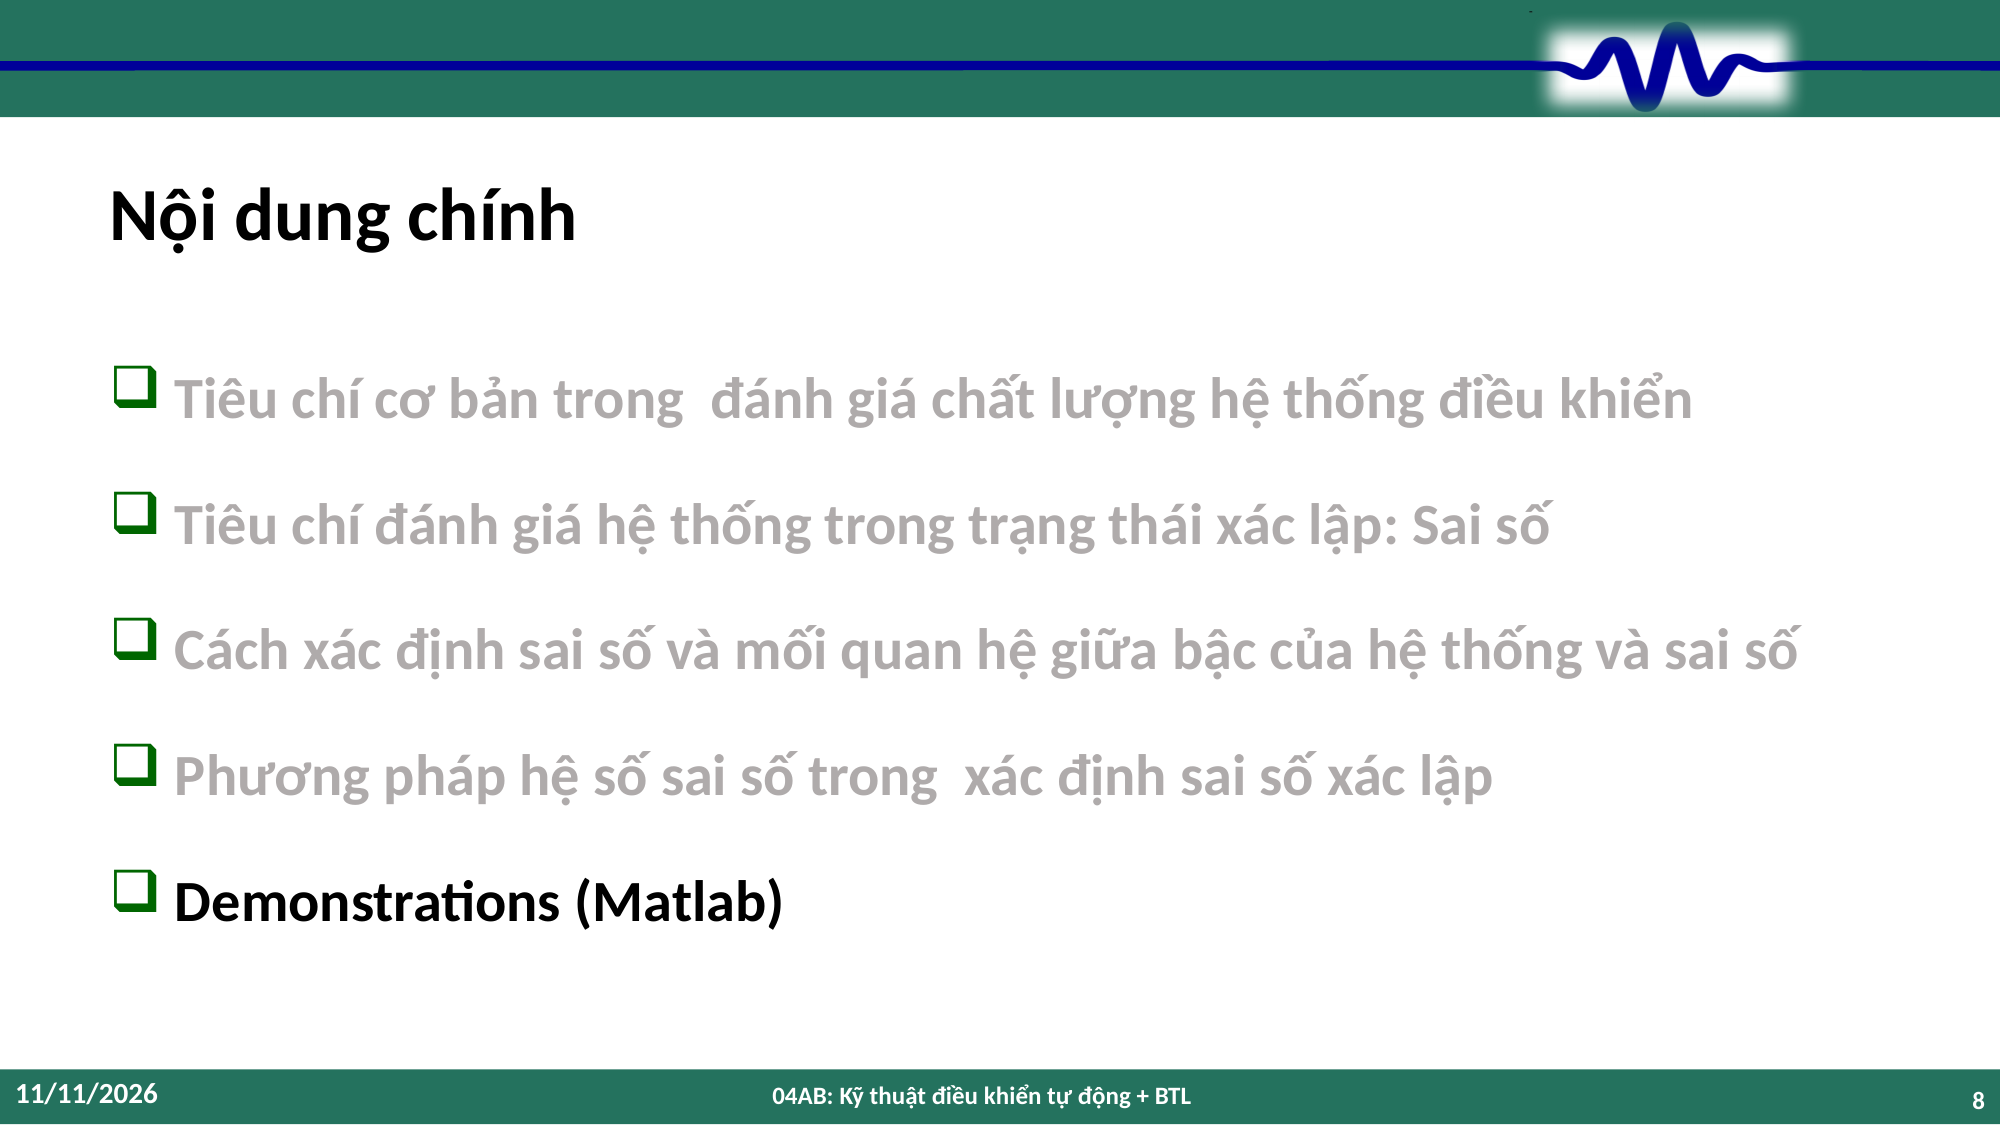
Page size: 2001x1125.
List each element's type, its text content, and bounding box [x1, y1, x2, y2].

picture [1552, 34, 1786, 102]
title Nội dung chính [94, 116, 1924, 316]
list Tiêu chí cơ bản trong đánh giá chất lượng hệ thống điều khiển Tiêu chí đánh giá hệ thống trong trạng thái xác lập: Sai số Cách xác định sai số và mối quan hệ giữa bậc của hệ thống và sai số Phương pháp hệ số sai số trong xác định sai số xác lập Demonstrations (Matlab) [94, 317, 1924, 1066]
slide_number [0, 1065, 450, 1120]
slide_number 8 [1550, 1069, 2000, 1125]
footer 04AB: Kỹ thuật điều khiển tự động + BTL [644, 1065, 1320, 1125]
